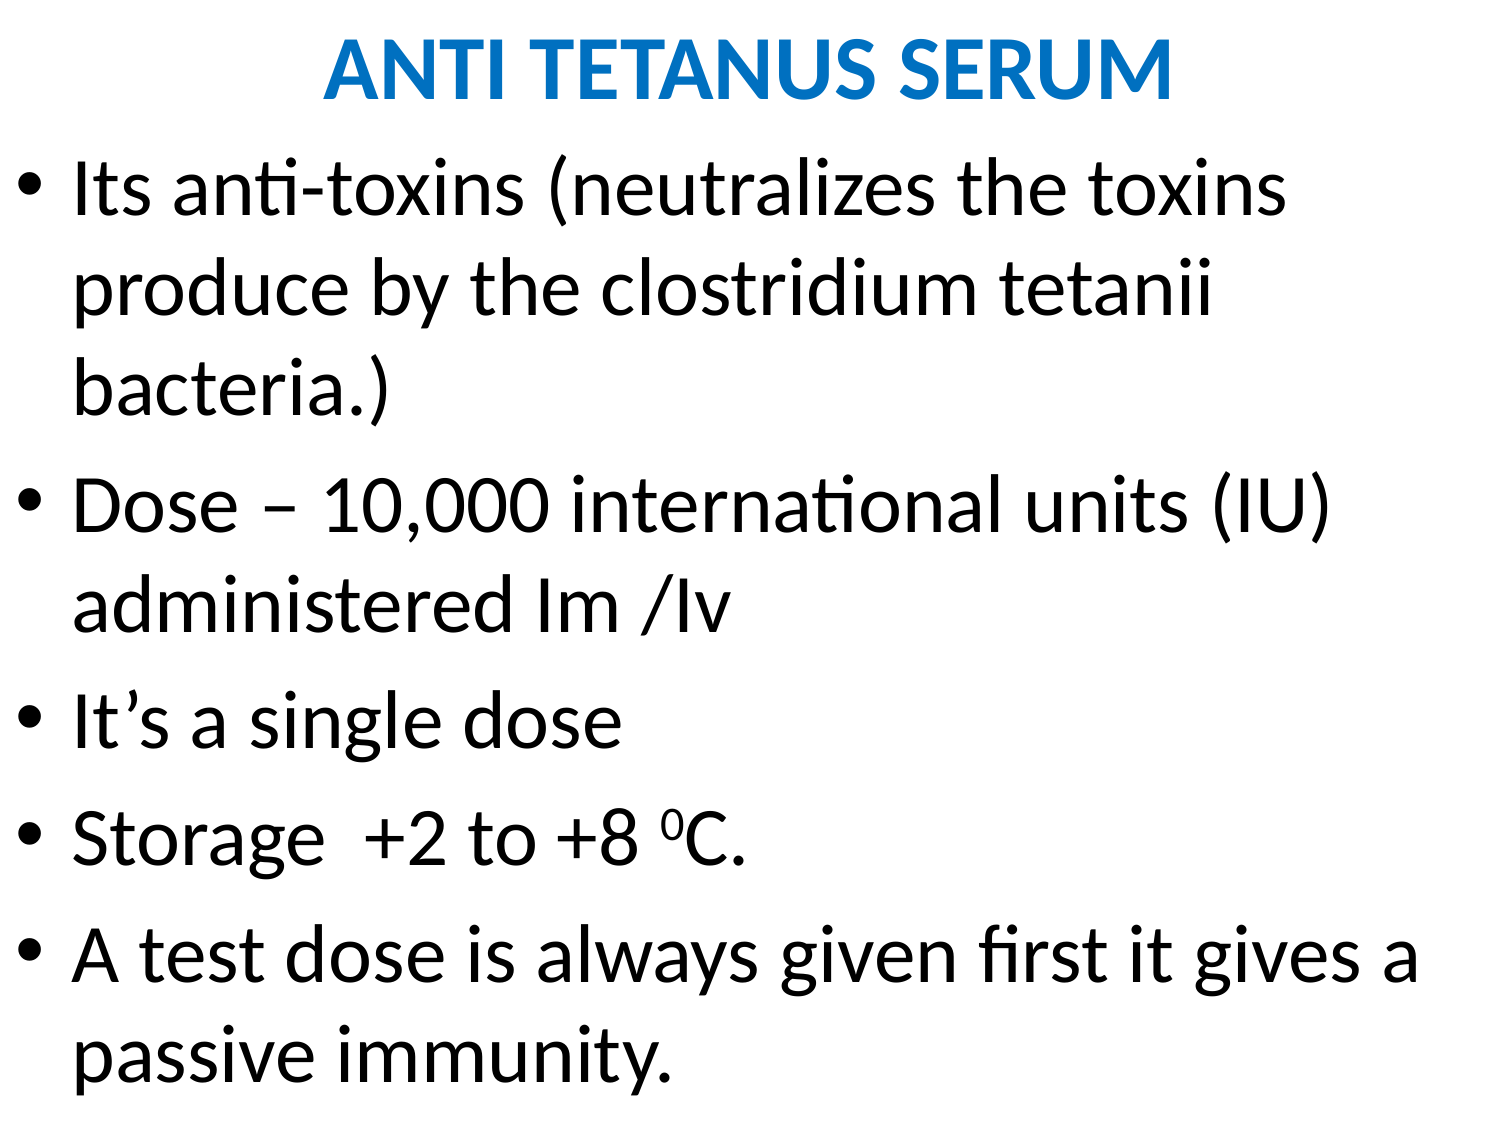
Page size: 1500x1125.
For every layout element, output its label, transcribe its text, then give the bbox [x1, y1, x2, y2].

title ANTI TETANUS SERUM [0, 0, 1500, 125]
list Its anti-toxins (neutralizes the toxins produce by the clostridium tetanii bacteria.) Dose – 10,000 international units (IU) administered Im /Iv It’s a single dose Storage +2 to +8 0C. A test dose is always given first it gives a passive immunity. [0, 125, 1500, 1125]
